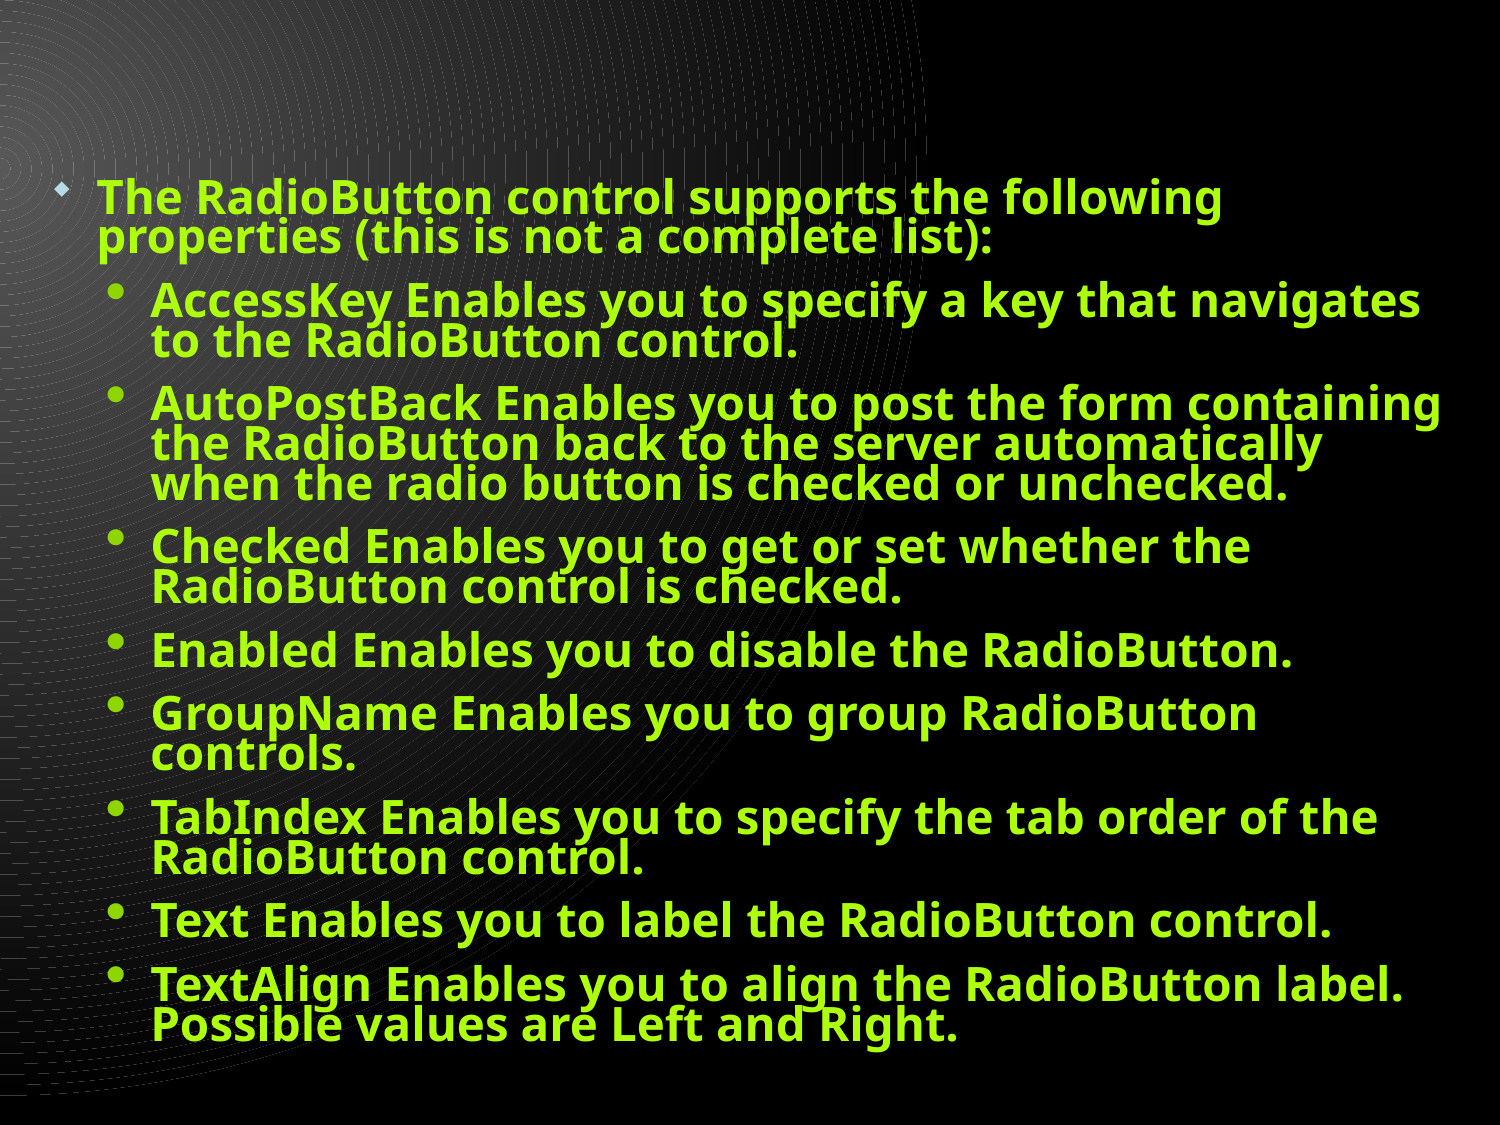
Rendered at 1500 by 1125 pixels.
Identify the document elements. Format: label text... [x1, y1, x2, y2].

list The RadioButton control supports the following properties (this is not a complete list): AccessKey Enables you to specify a key that navigates to the RadioButton control. AutoPostBack Enables you to post the form containing the RadioButton back to the server automatically when the radio button is checked or unchecked. Checked Enables you to get or set whether the RadioButton control is checked. Enabled Enables you to disable the RadioButton. GroupName Enables you to group RadioButton controls. TabIndex Enables you to specify the tab order of the RadioButton control. Text Enables you to label the RadioButton control. TextAlign Enables you to align the RadioButton label. Possible values are Left and Right. [37, 174, 1463, 1100]
